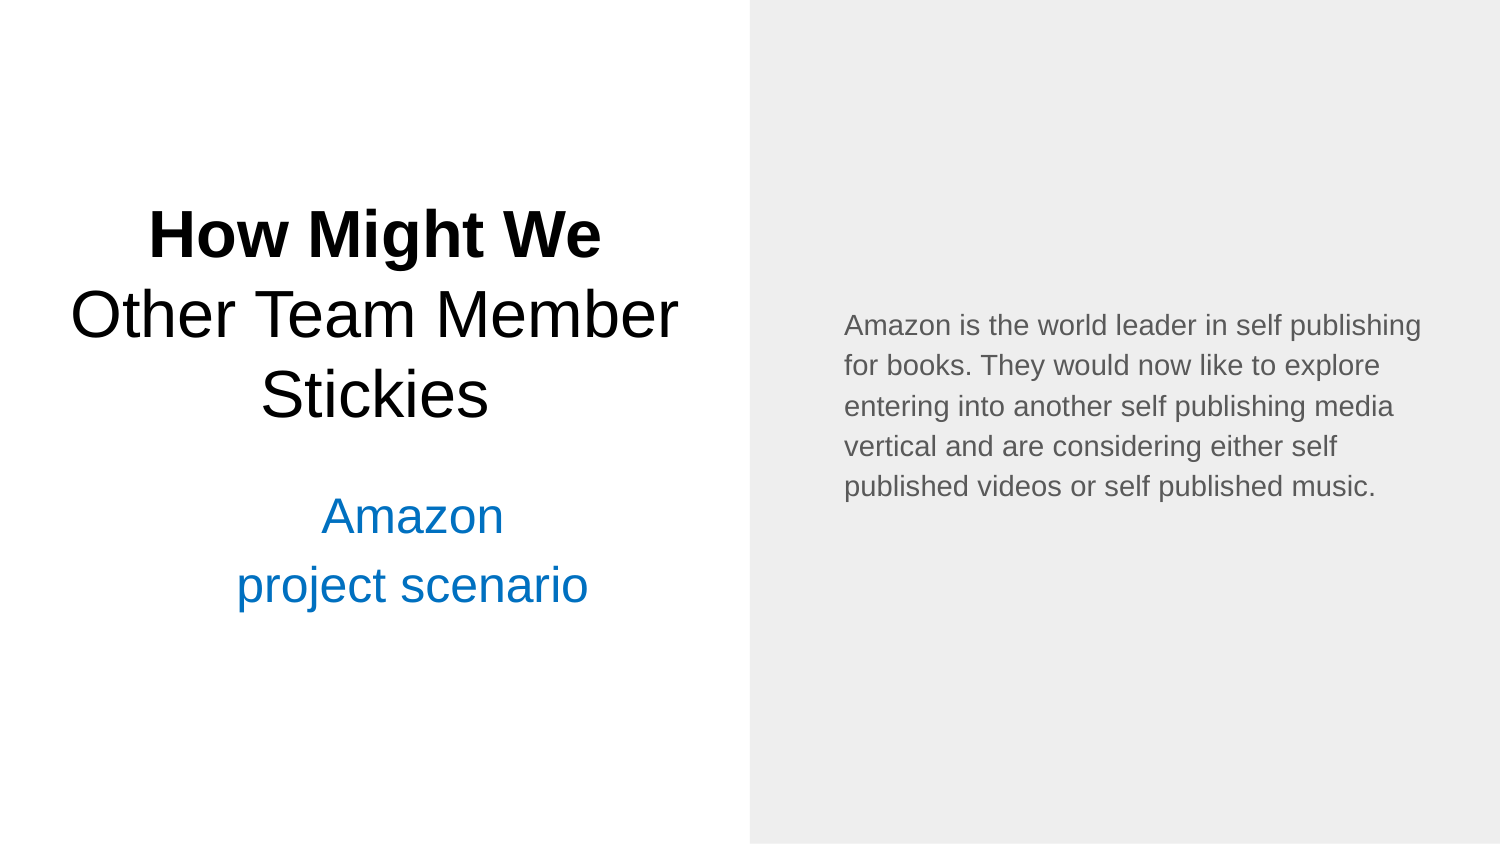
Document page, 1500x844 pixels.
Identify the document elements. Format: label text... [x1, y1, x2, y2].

title How Might We Other Team Member Stickies [43, 202, 708, 446]
subtitle Amazon project scenario [43, 459, 708, 663]
list Amazon is the world leader in self publishing for books. They would now like to explore entering into another self publishing media vertical and are considering either self published videos or self published music. [810, 118, 1440, 725]
